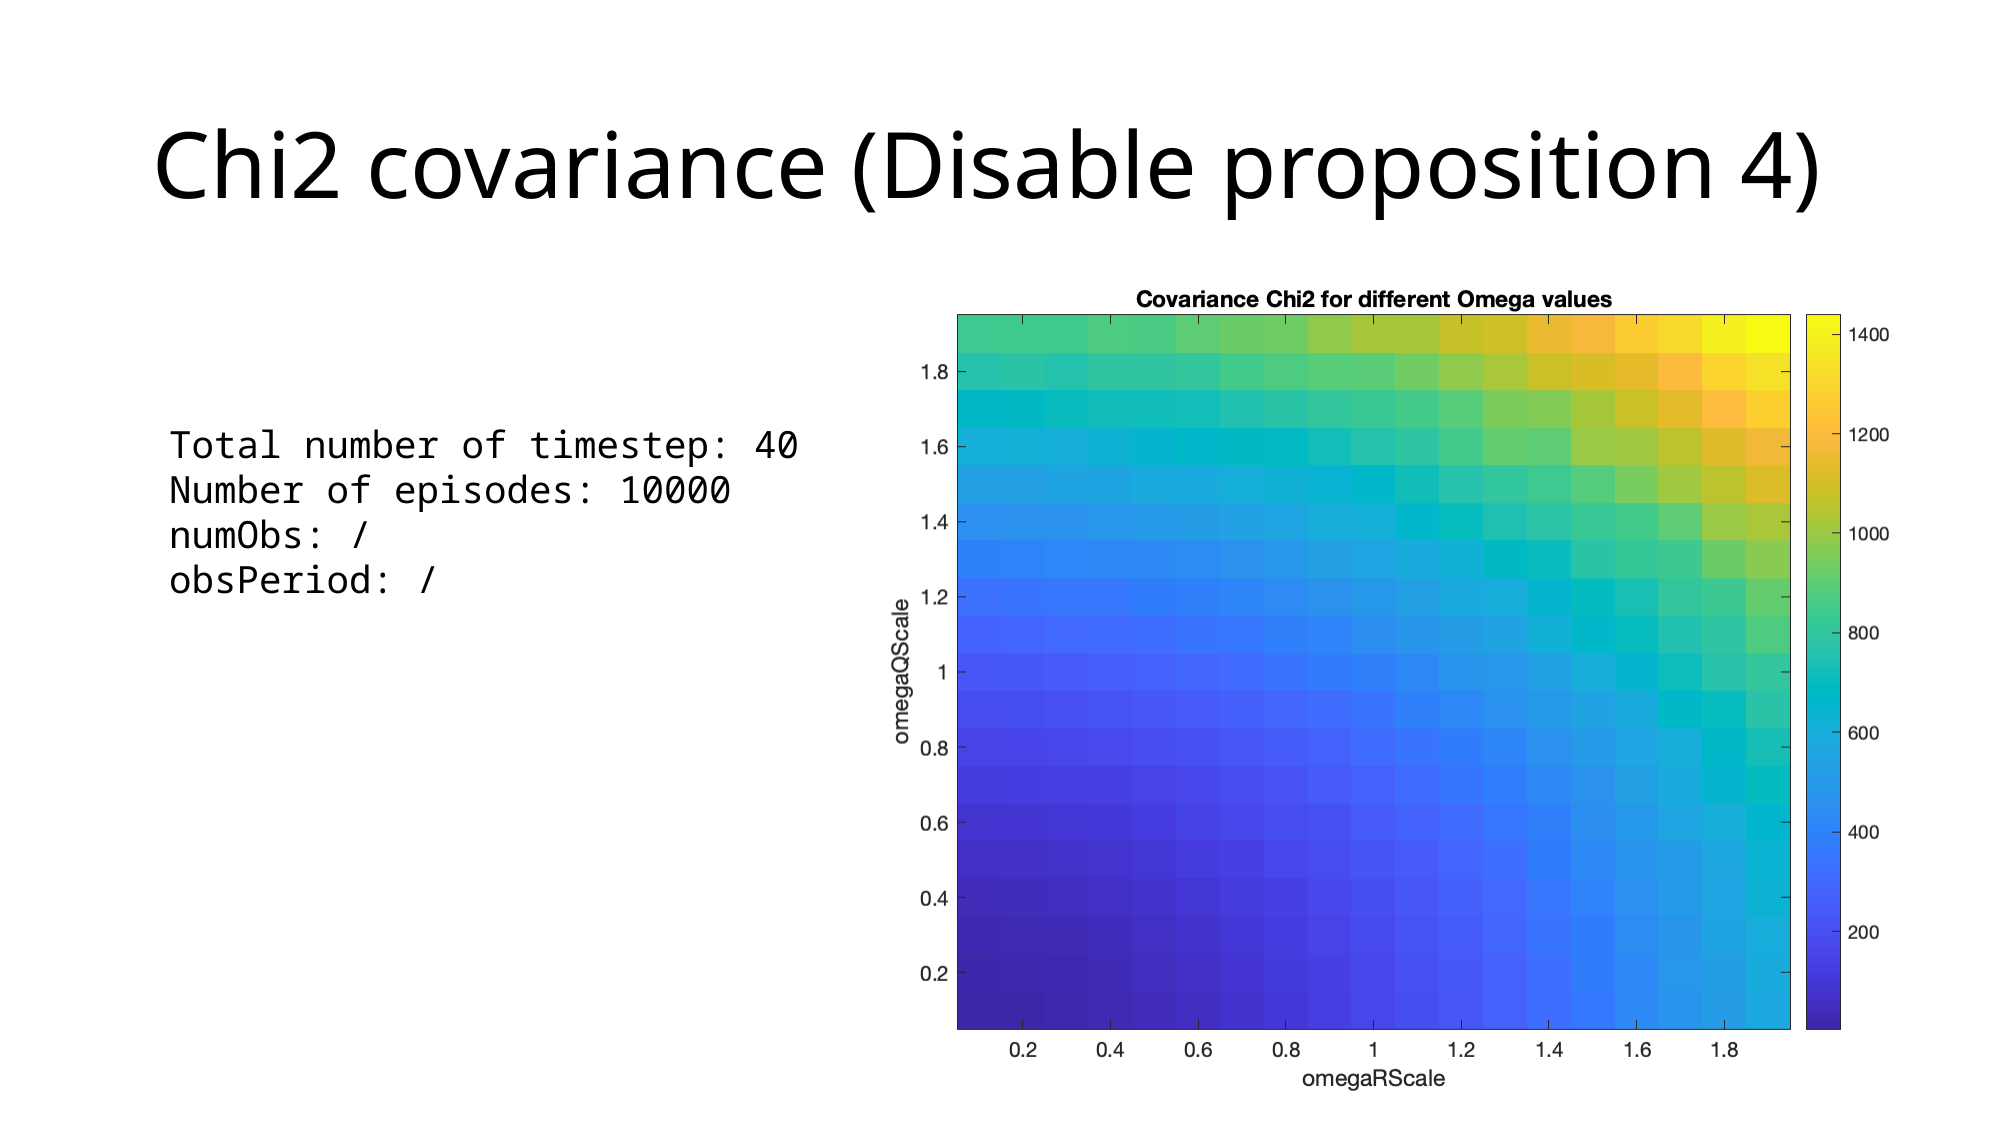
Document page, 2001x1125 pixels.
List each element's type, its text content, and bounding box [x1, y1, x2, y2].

picture [817, 249, 1984, 1125]
text_box Total number of timestep: 40 Number of episodes: 10000 numObs: / obsPeriod: / [154, 413, 815, 609]
title Chi2 covariance (Disable proposition 4) [137, 59, 1863, 278]
